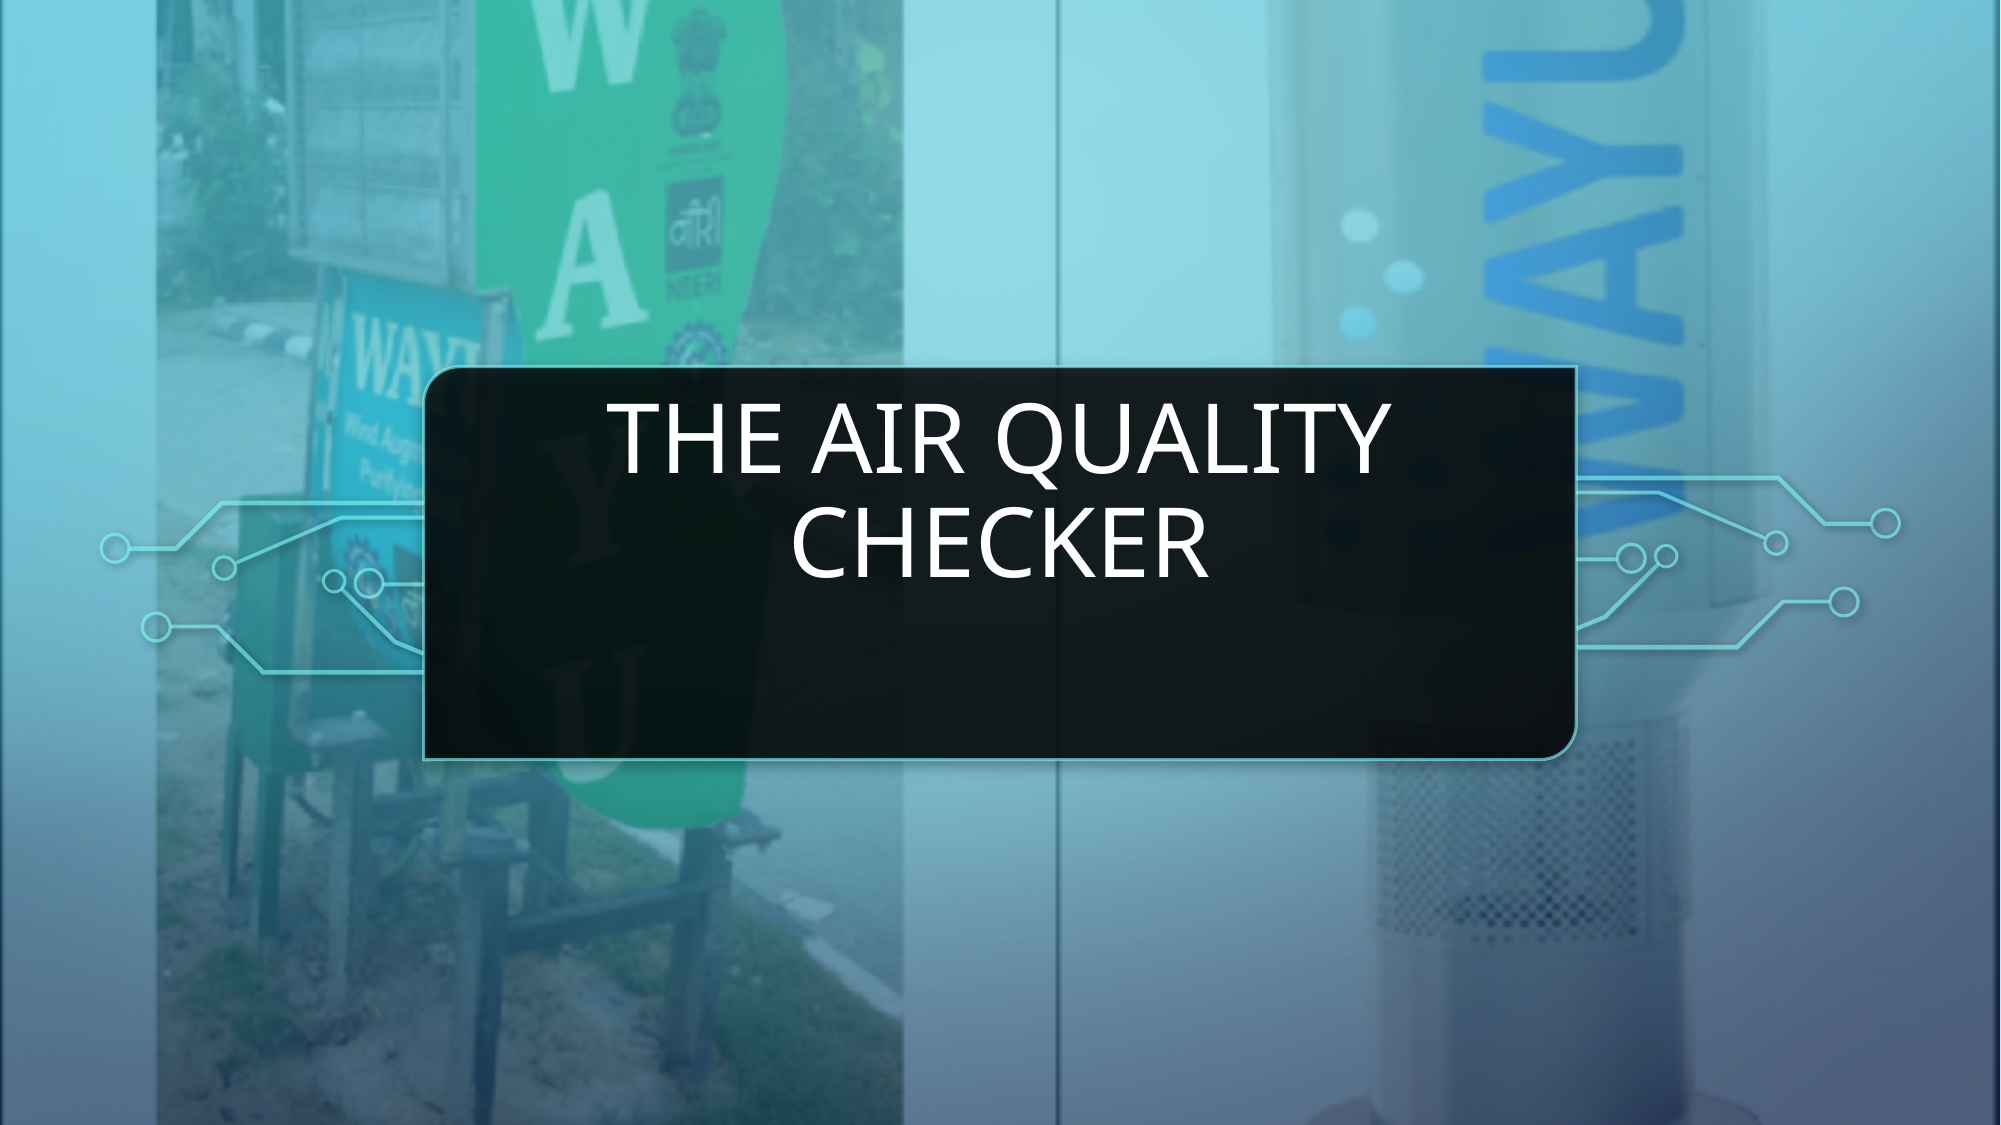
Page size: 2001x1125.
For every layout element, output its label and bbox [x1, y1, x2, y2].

picture [0, 0, 2000, 1125]
text_box [99, 366, 1902, 760]
